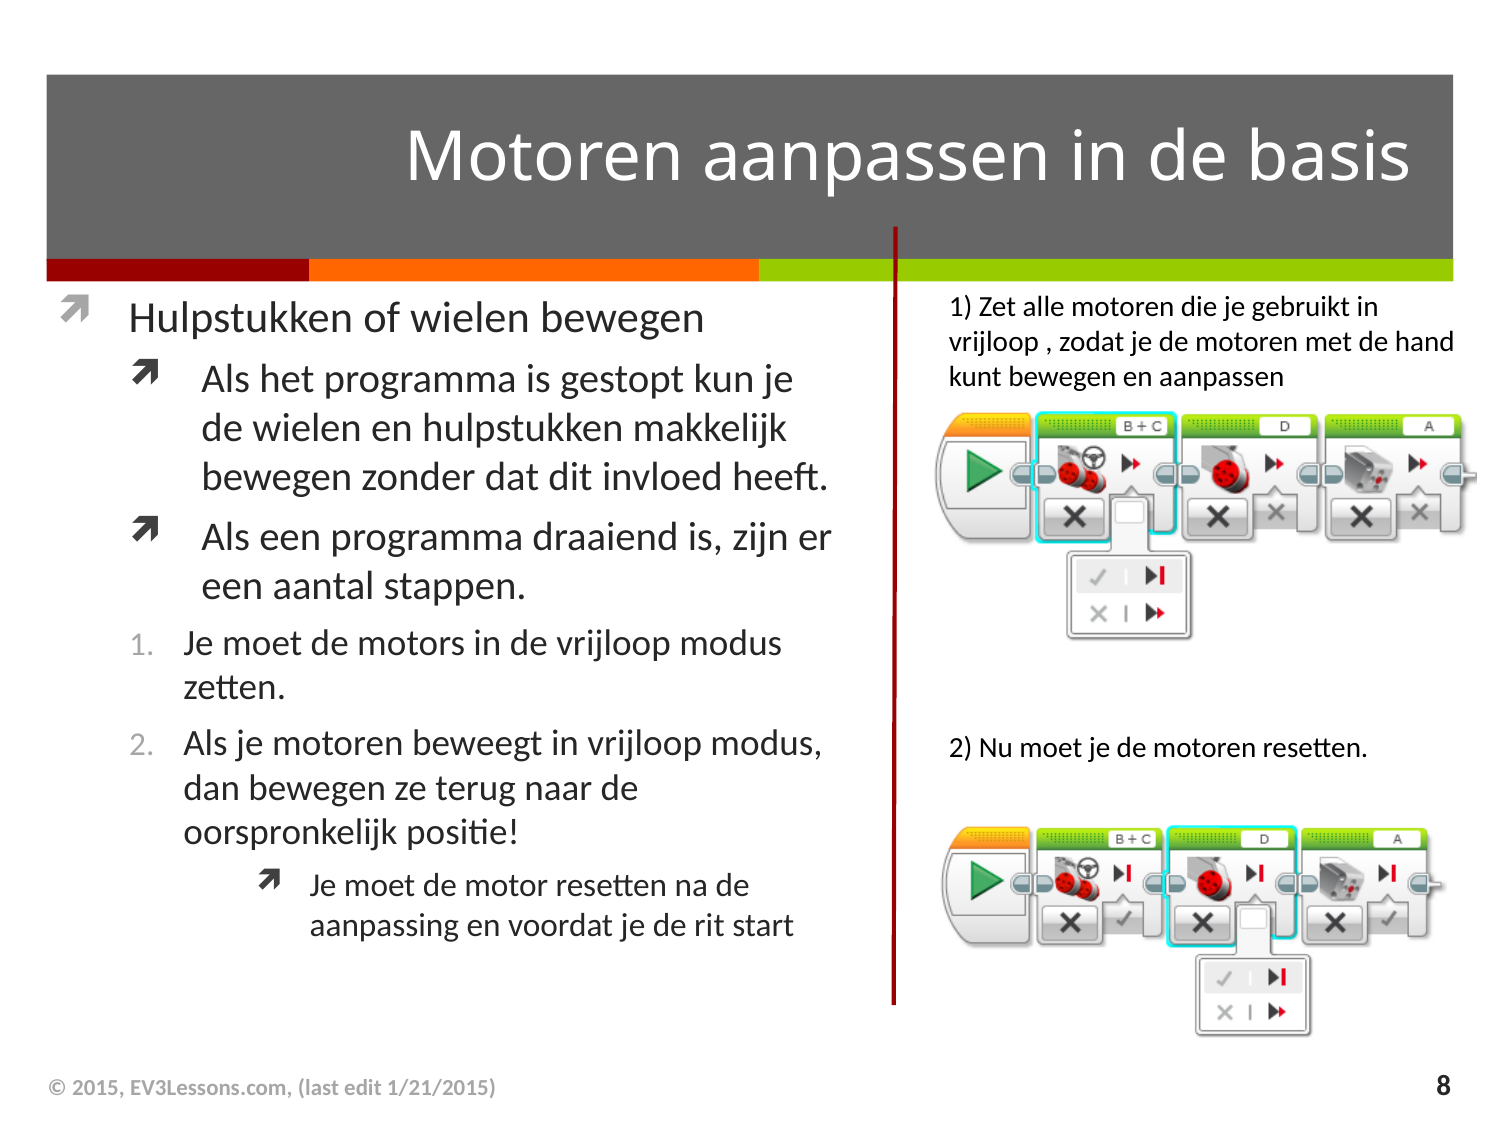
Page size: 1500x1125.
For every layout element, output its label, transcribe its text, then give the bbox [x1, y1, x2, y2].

picture [933, 815, 1447, 1047]
title Motoren aanpassen in de basis [359, 94, 1428, 212]
list Hulpstukken of wielen bewegen Als het programma is gestopt kun je de wielen en hulpstukken makkelijk bewegen zonder dat dit invloed heeft. Als een programma draaiend is, zijn er een aantal stappen. Je moet de motors in de vrijloop modus zetten. Als je motoren beweegt in vrijloop modus, dan bewegen ze terug naar de oorspronkelijk positie! Je moet de motor resetten na de aanpassing en voordat je de rit start [42, 280, 858, 961]
text_box 2) Nu moet je de motoren resetten. [933, 721, 1477, 772]
slide_number 8 [1362, 1054, 1466, 1114]
footer © 2015, EV3Lessons.com, (last edit 1/21/2015) [32, 1055, 1038, 1116]
text_box 1) Zet alle motoren die je gebruikt in vrijloop , zodat je de motoren met de hand kunt bewegen en aanpassen [933, 280, 1477, 391]
picture [933, 392, 1478, 654]
